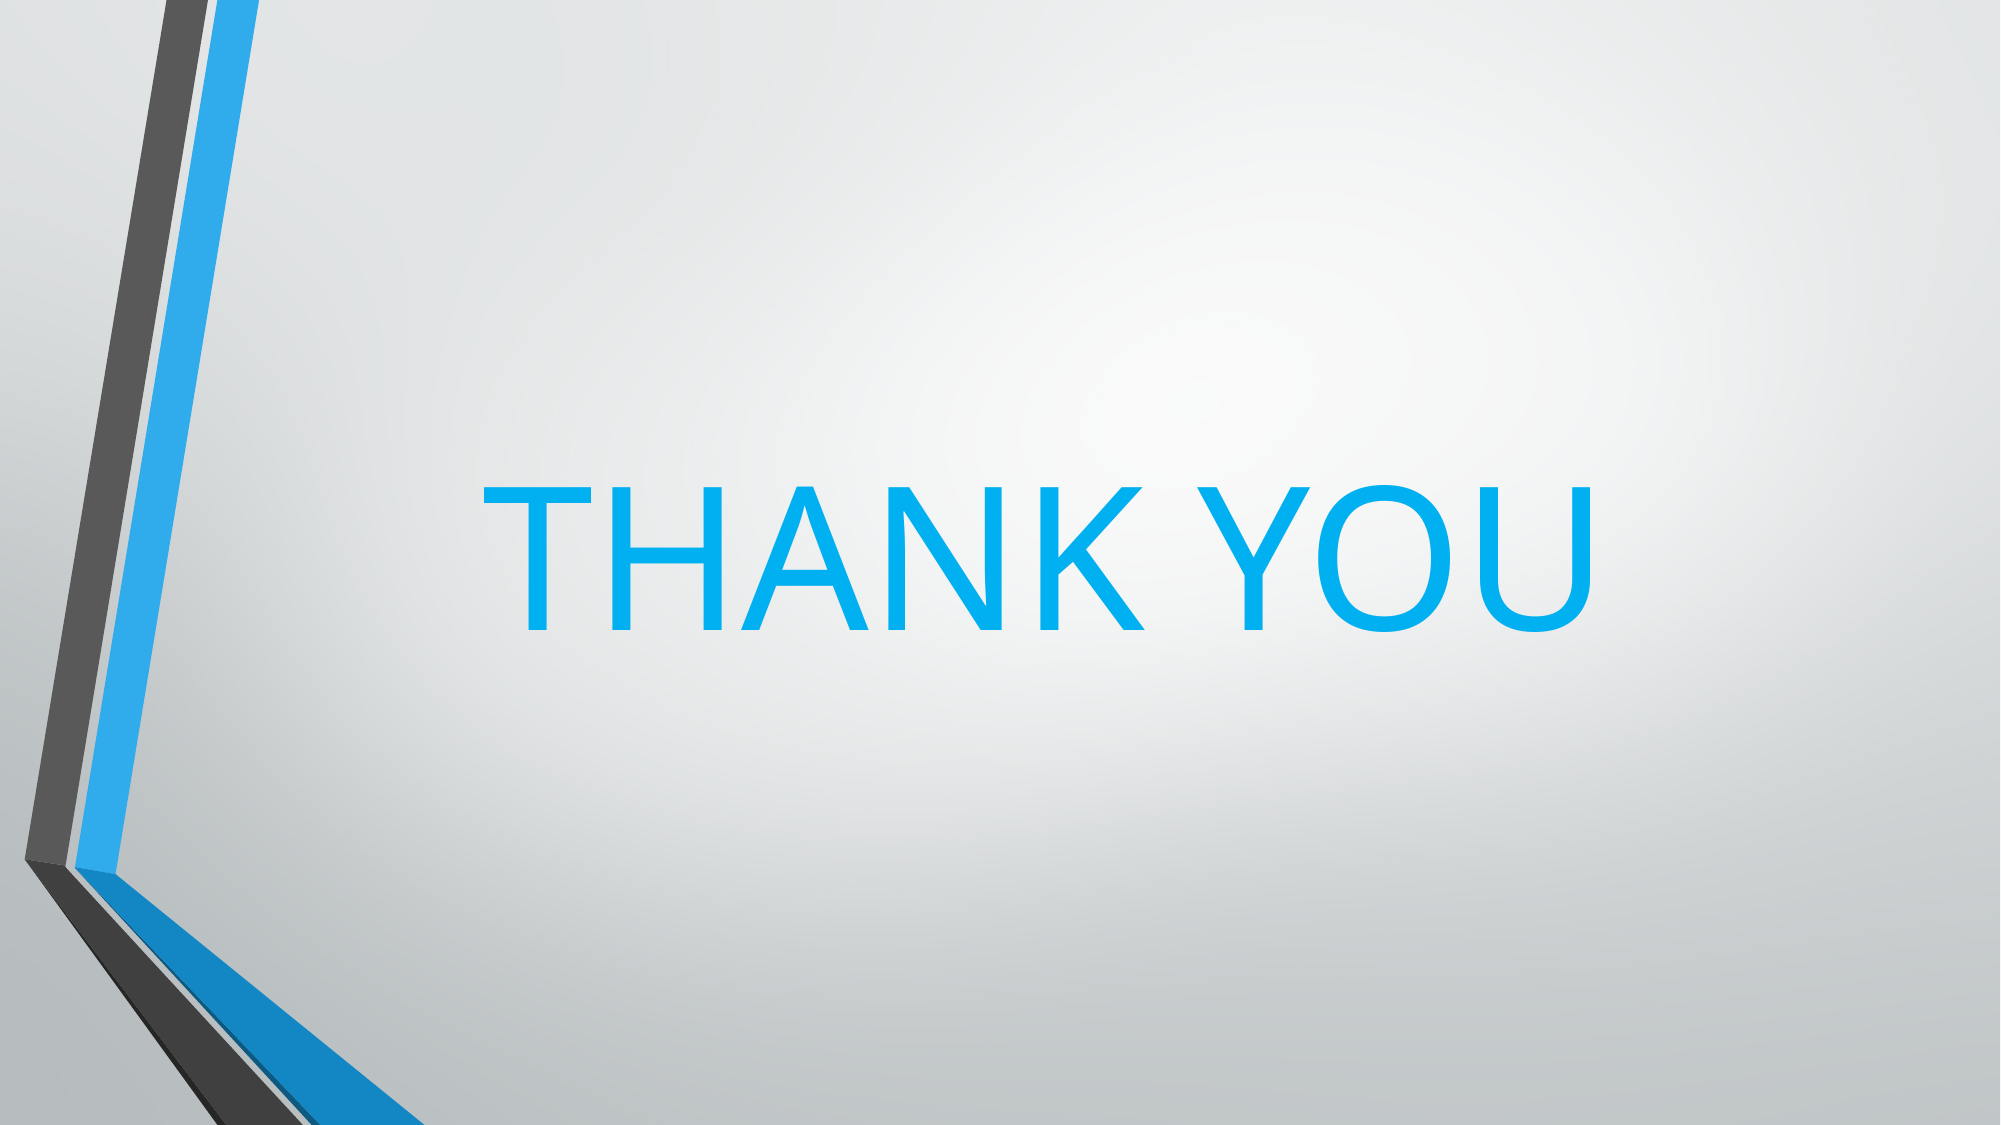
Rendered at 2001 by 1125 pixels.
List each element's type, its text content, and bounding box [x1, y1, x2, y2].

list THANK YOU [167, 39, 1943, 700]
